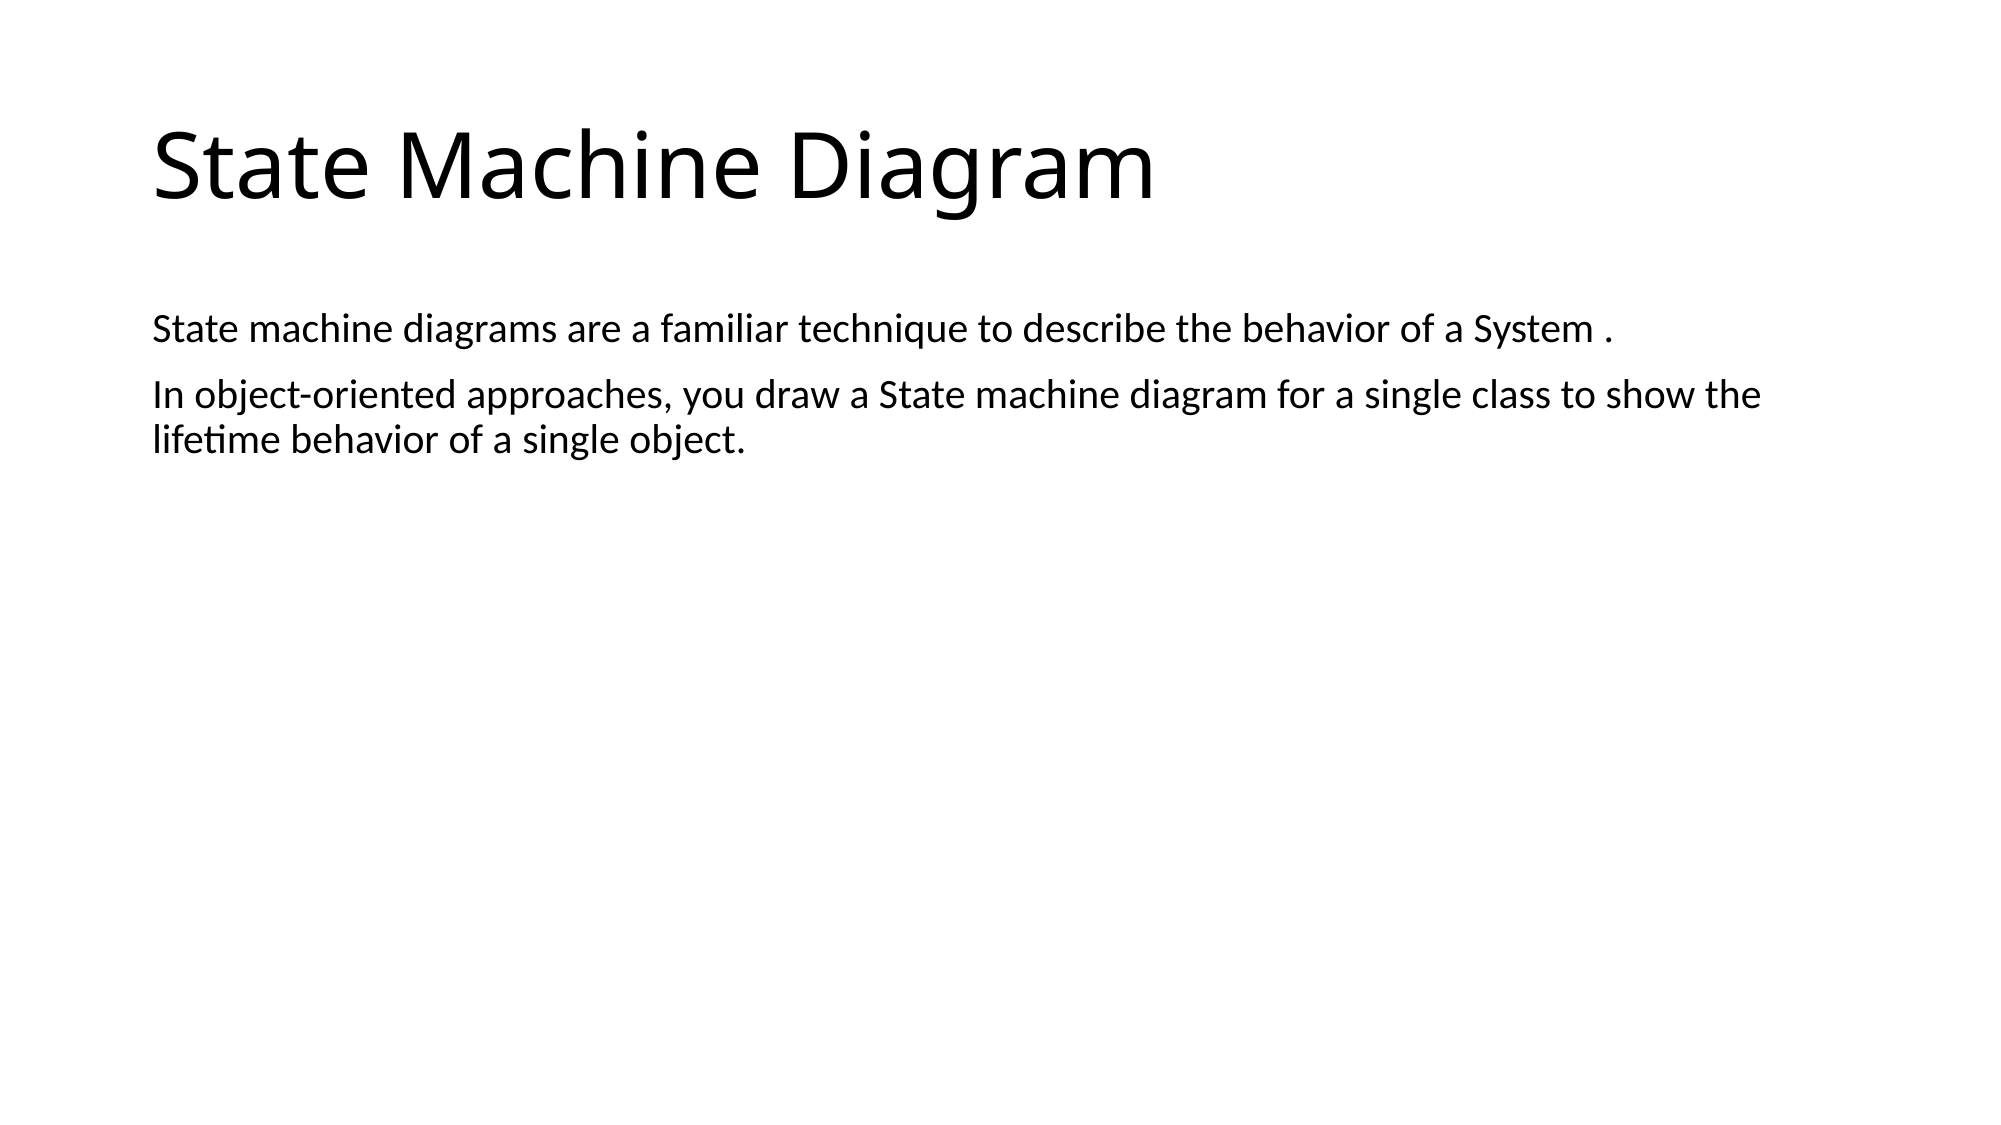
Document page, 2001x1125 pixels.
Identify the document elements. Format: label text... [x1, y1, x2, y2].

title State Machine Diagram [137, 59, 1863, 278]
list State machine diagrams are a familiar technique to describe the behavior of a System . In object-oriented approaches, you draw a State machine diagram for a single class to show the lifetime behavior of a single object. [137, 299, 1863, 1014]
